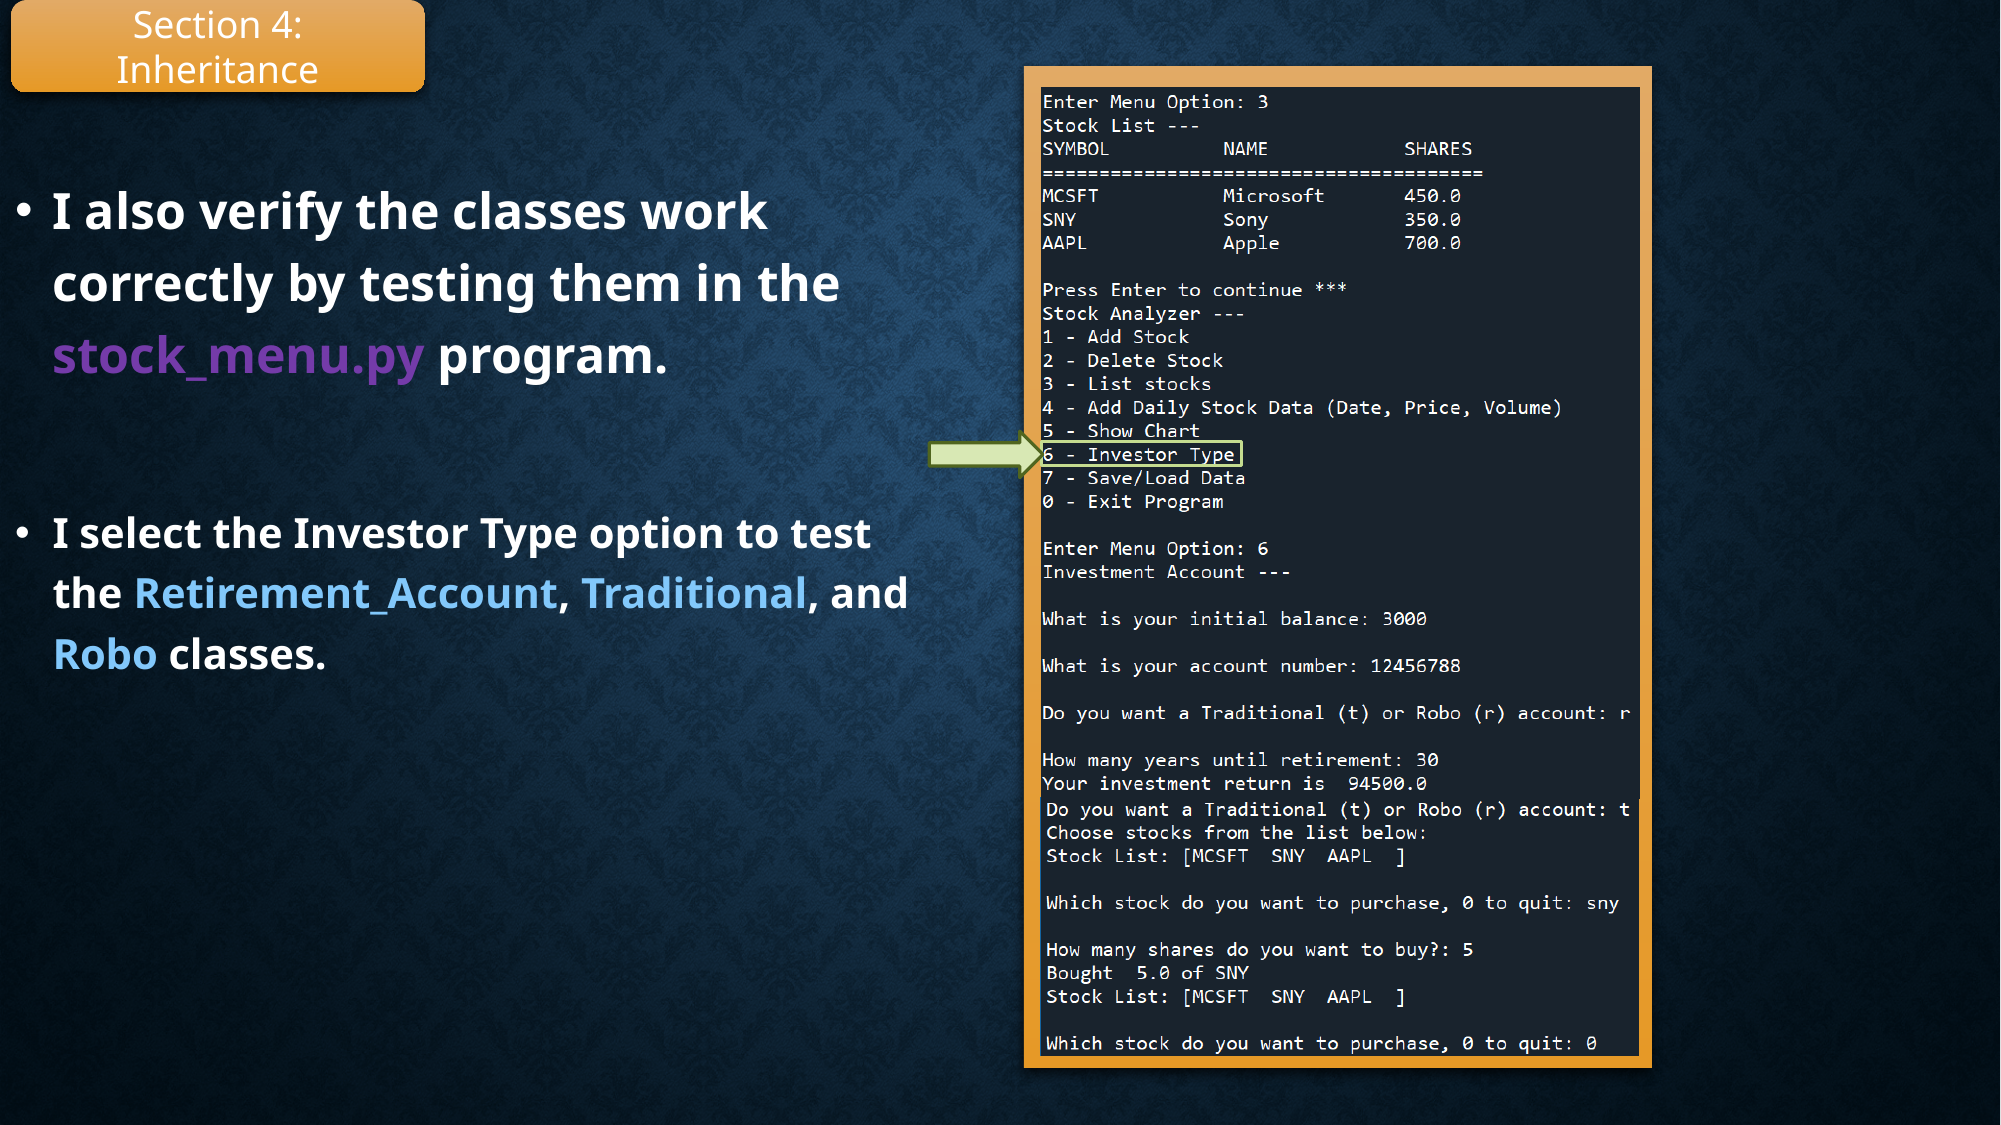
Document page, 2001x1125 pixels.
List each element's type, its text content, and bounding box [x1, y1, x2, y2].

picture [1039, 86, 1640, 1056]
text_box [927, 429, 1034, 480]
text_box Section 4: Inheritance [11, 0, 426, 93]
list I also verify the classes work correctly by testing them in the stock_menu.py program. I select the Investor Type option to test the Retirement_Account, Traditional, and Robo classes. [0, 160, 949, 1089]
text_box [1023, 66, 1652, 1068]
